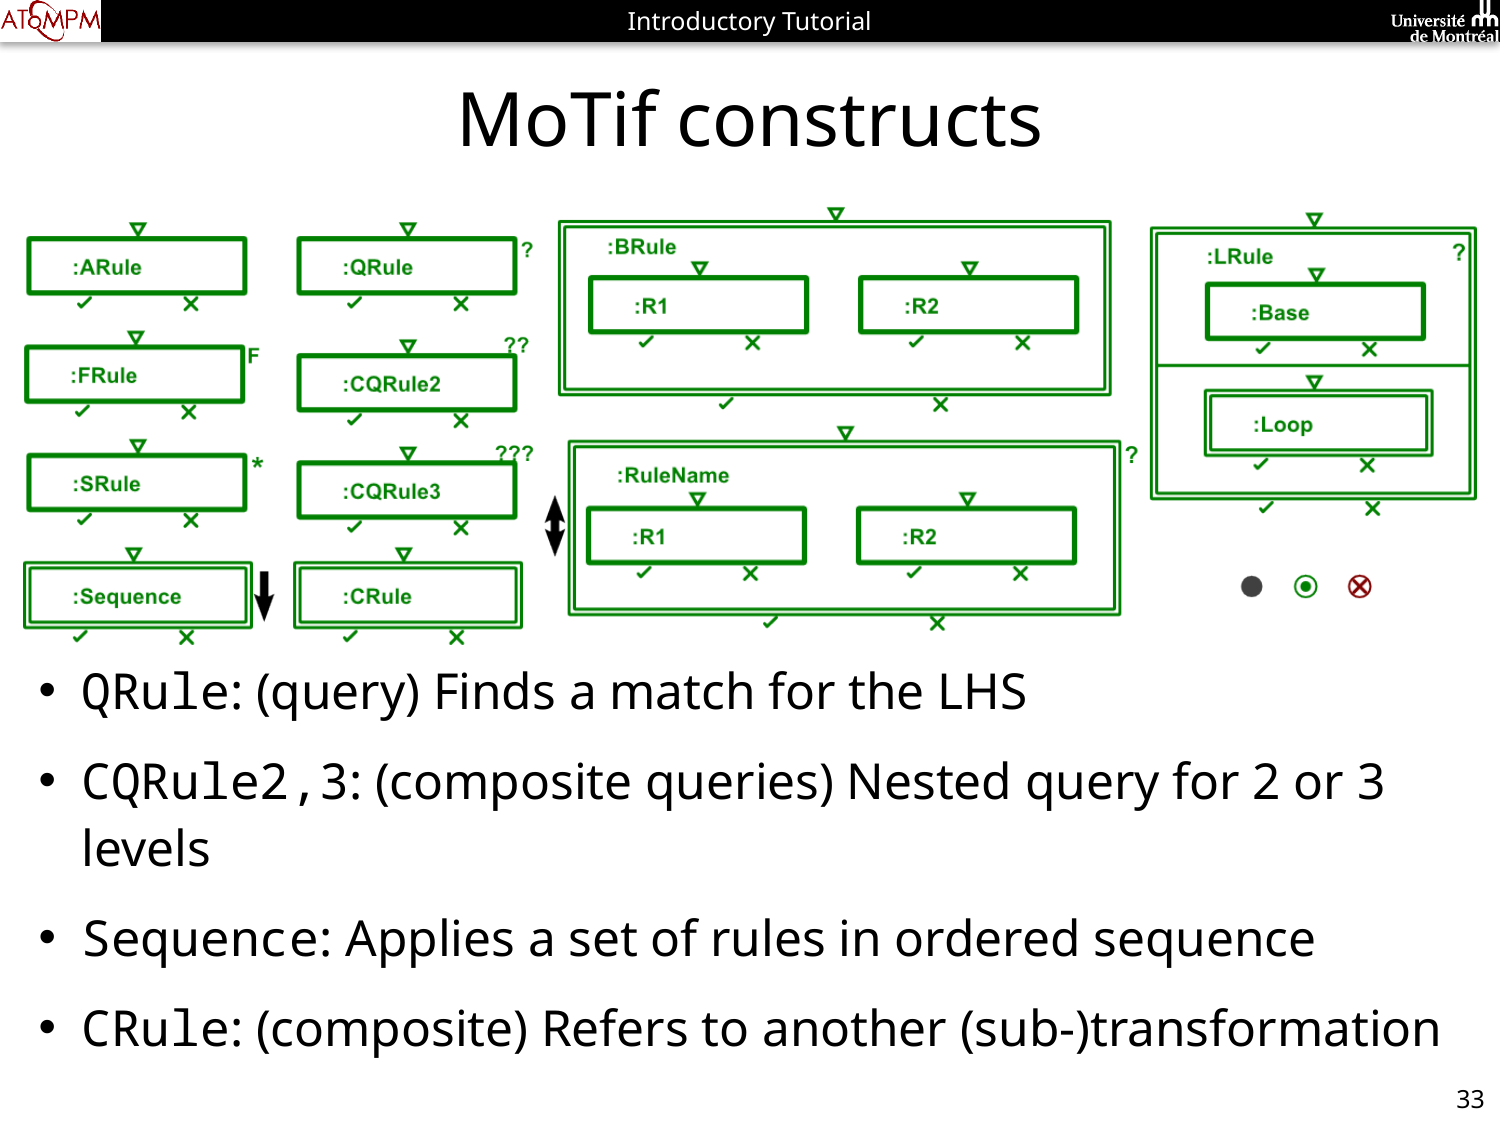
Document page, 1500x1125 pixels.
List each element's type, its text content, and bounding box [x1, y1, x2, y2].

title MoTif constructs [23, 58, 1477, 174]
slide_number 33 [1417, 1065, 1500, 1125]
list QRule: (query) Finds a match for the LHS CQRule2,3: (composite queries) Nested query for 2 or 3 levels Sequence: Applies a set of rules in ordered sequence CRule: (composite) Refers to another (sub-)transformation [23, 652, 1477, 1067]
picture [0, 0, 101, 42]
picture [23, 196, 1477, 645]
picture [1391, 0, 1499, 42]
